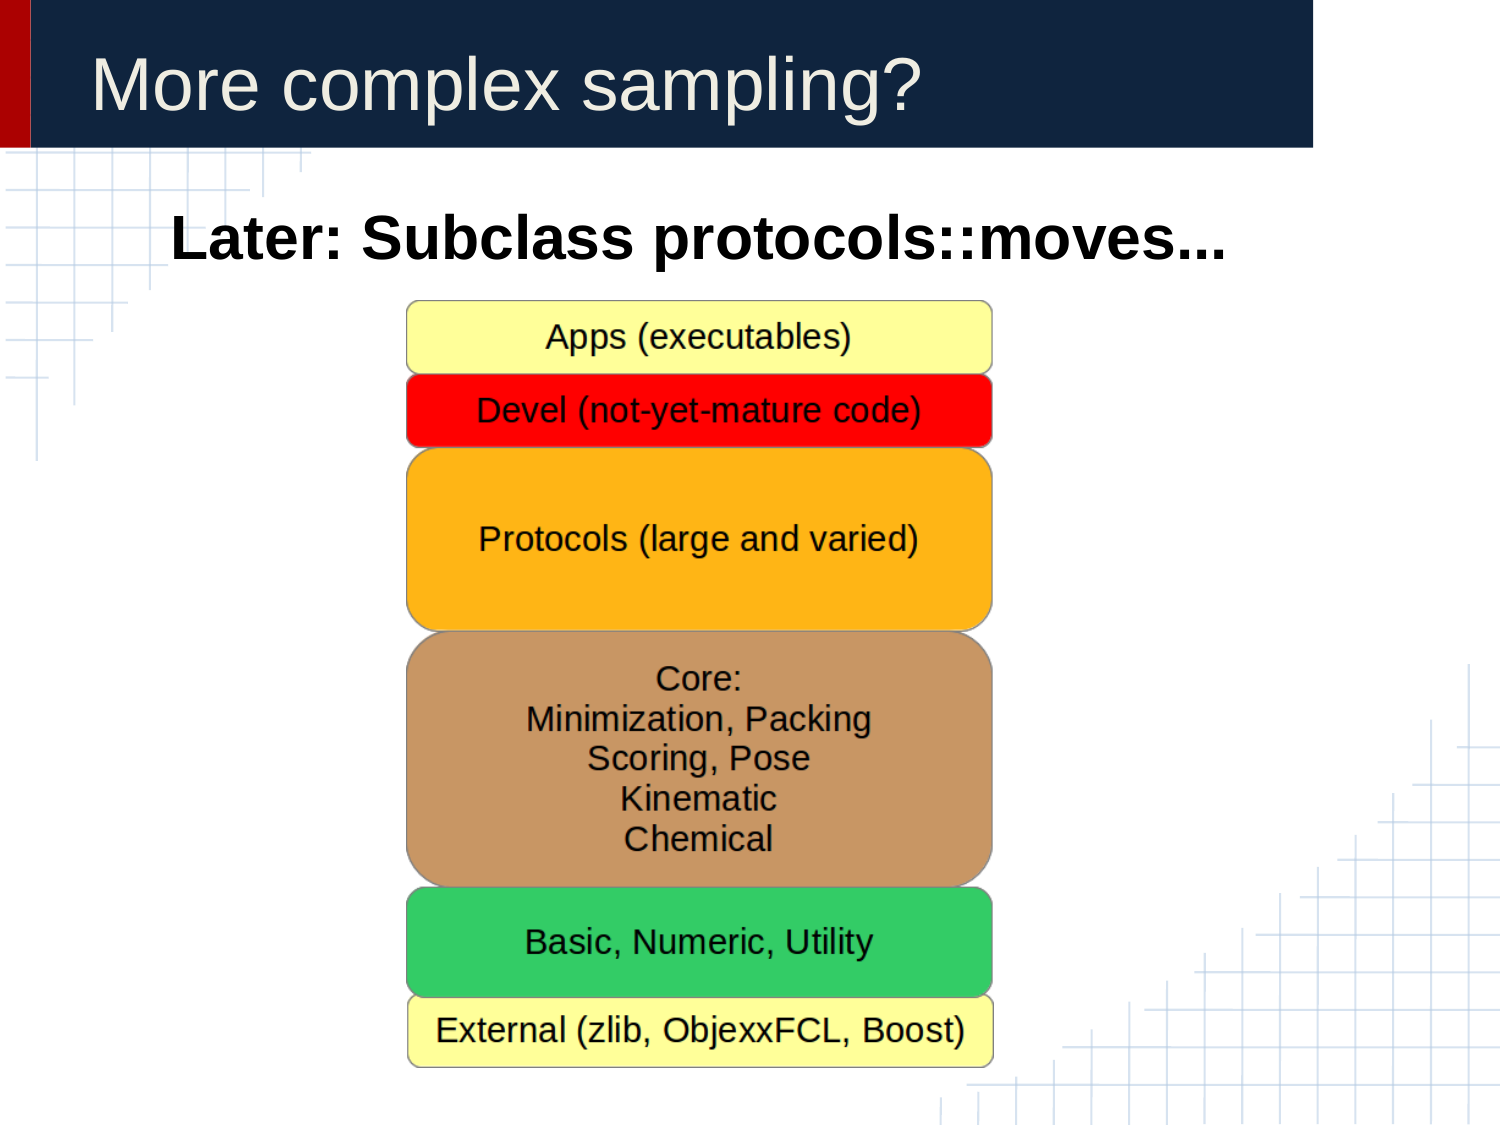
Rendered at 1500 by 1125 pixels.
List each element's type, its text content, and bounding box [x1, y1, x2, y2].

picture [405, 300, 995, 1068]
title More complex sampling? [75, 22, 1276, 141]
text_box Later: Subclass protocols::moves... [71, 182, 1329, 384]
